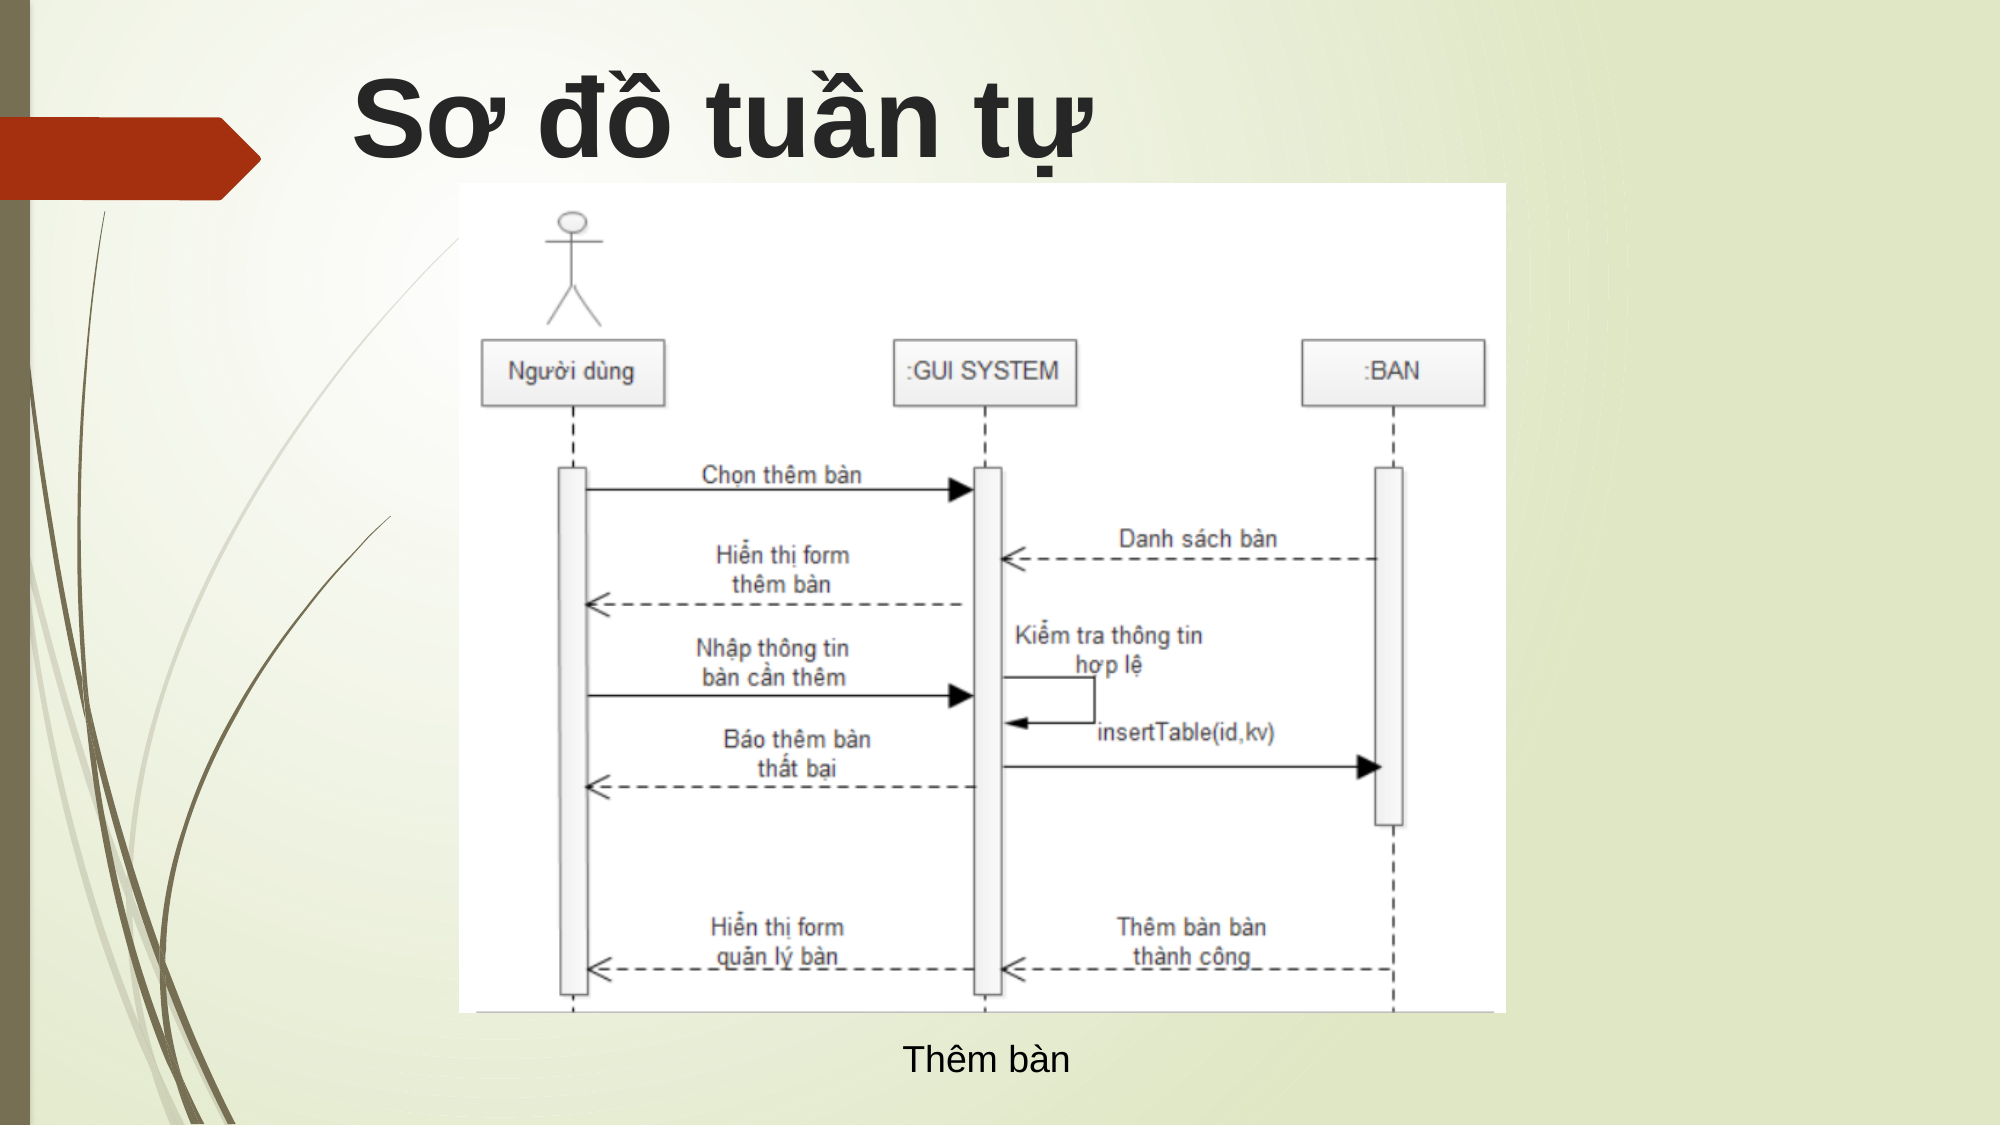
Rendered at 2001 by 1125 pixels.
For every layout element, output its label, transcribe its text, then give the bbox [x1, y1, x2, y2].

picture [459, 183, 1506, 1013]
title Sơ đồ tuần tự [336, 37, 1798, 248]
text_box Thêm bàn [887, 1027, 1294, 1088]
